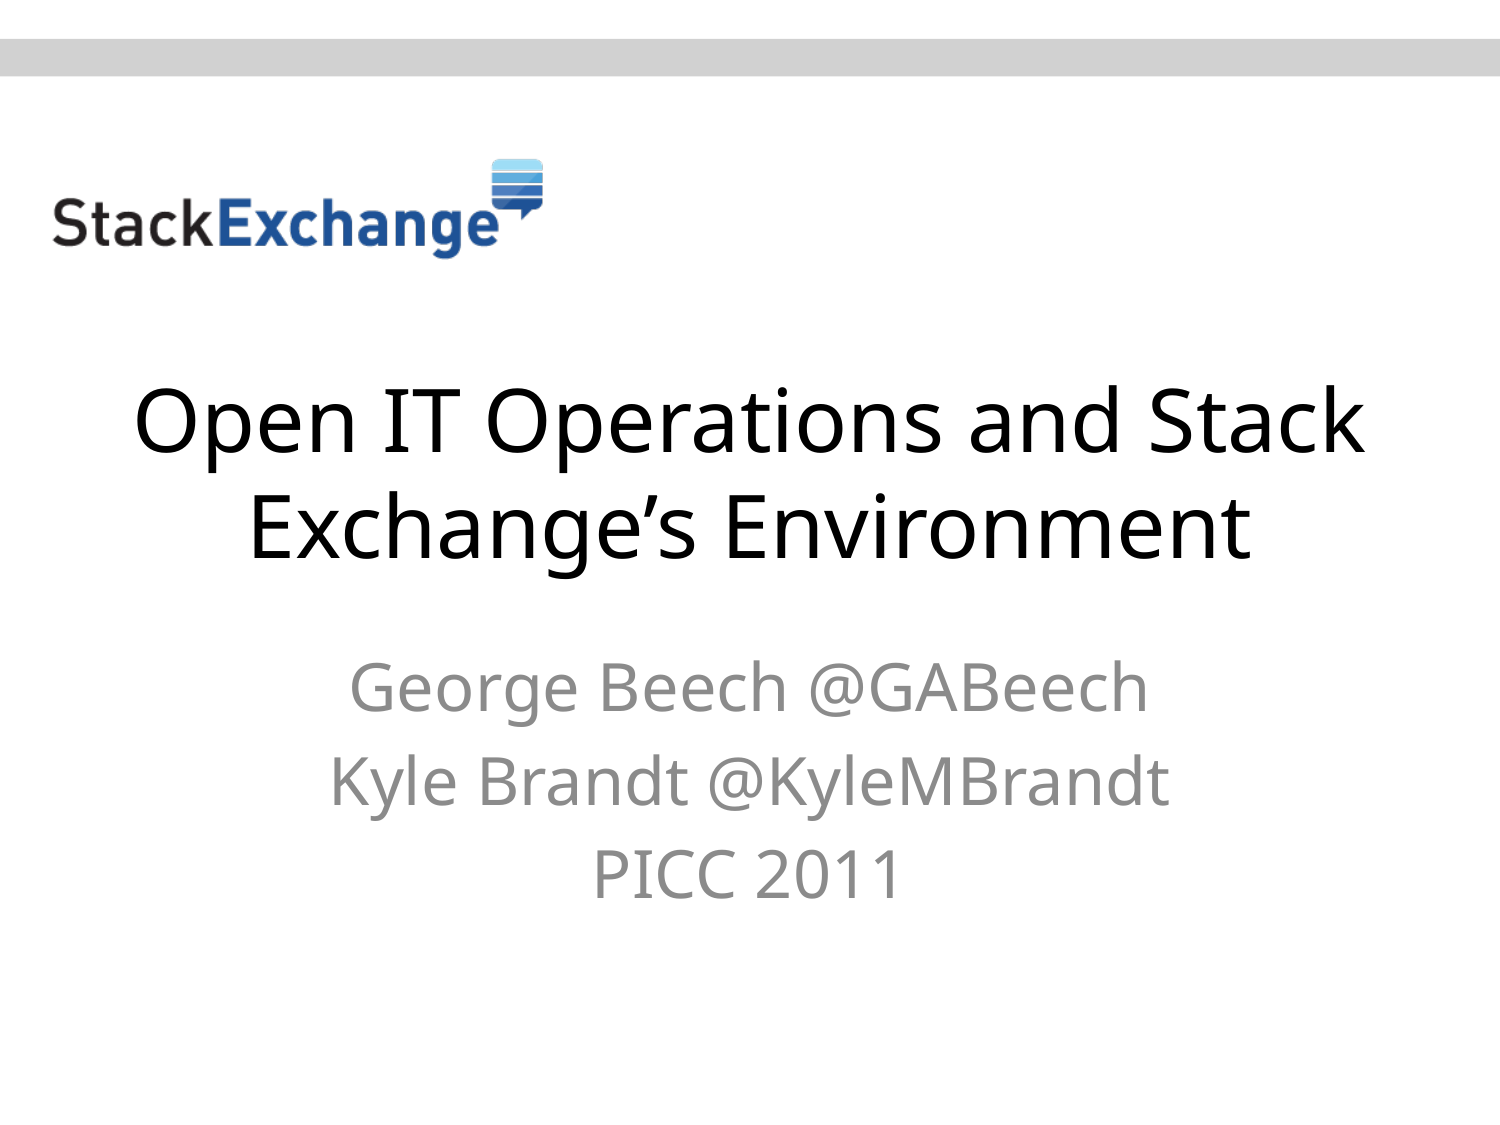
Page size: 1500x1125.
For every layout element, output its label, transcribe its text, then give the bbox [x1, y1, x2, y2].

subtitle George Beech @GABeech Kyle Brandt @KyleMBrandt PICC 2011 [225, 637, 1275, 925]
title Open IT Operations and Stack Exchange’s Environment [112, 349, 1388, 591]
picture [24, 124, 565, 305]
